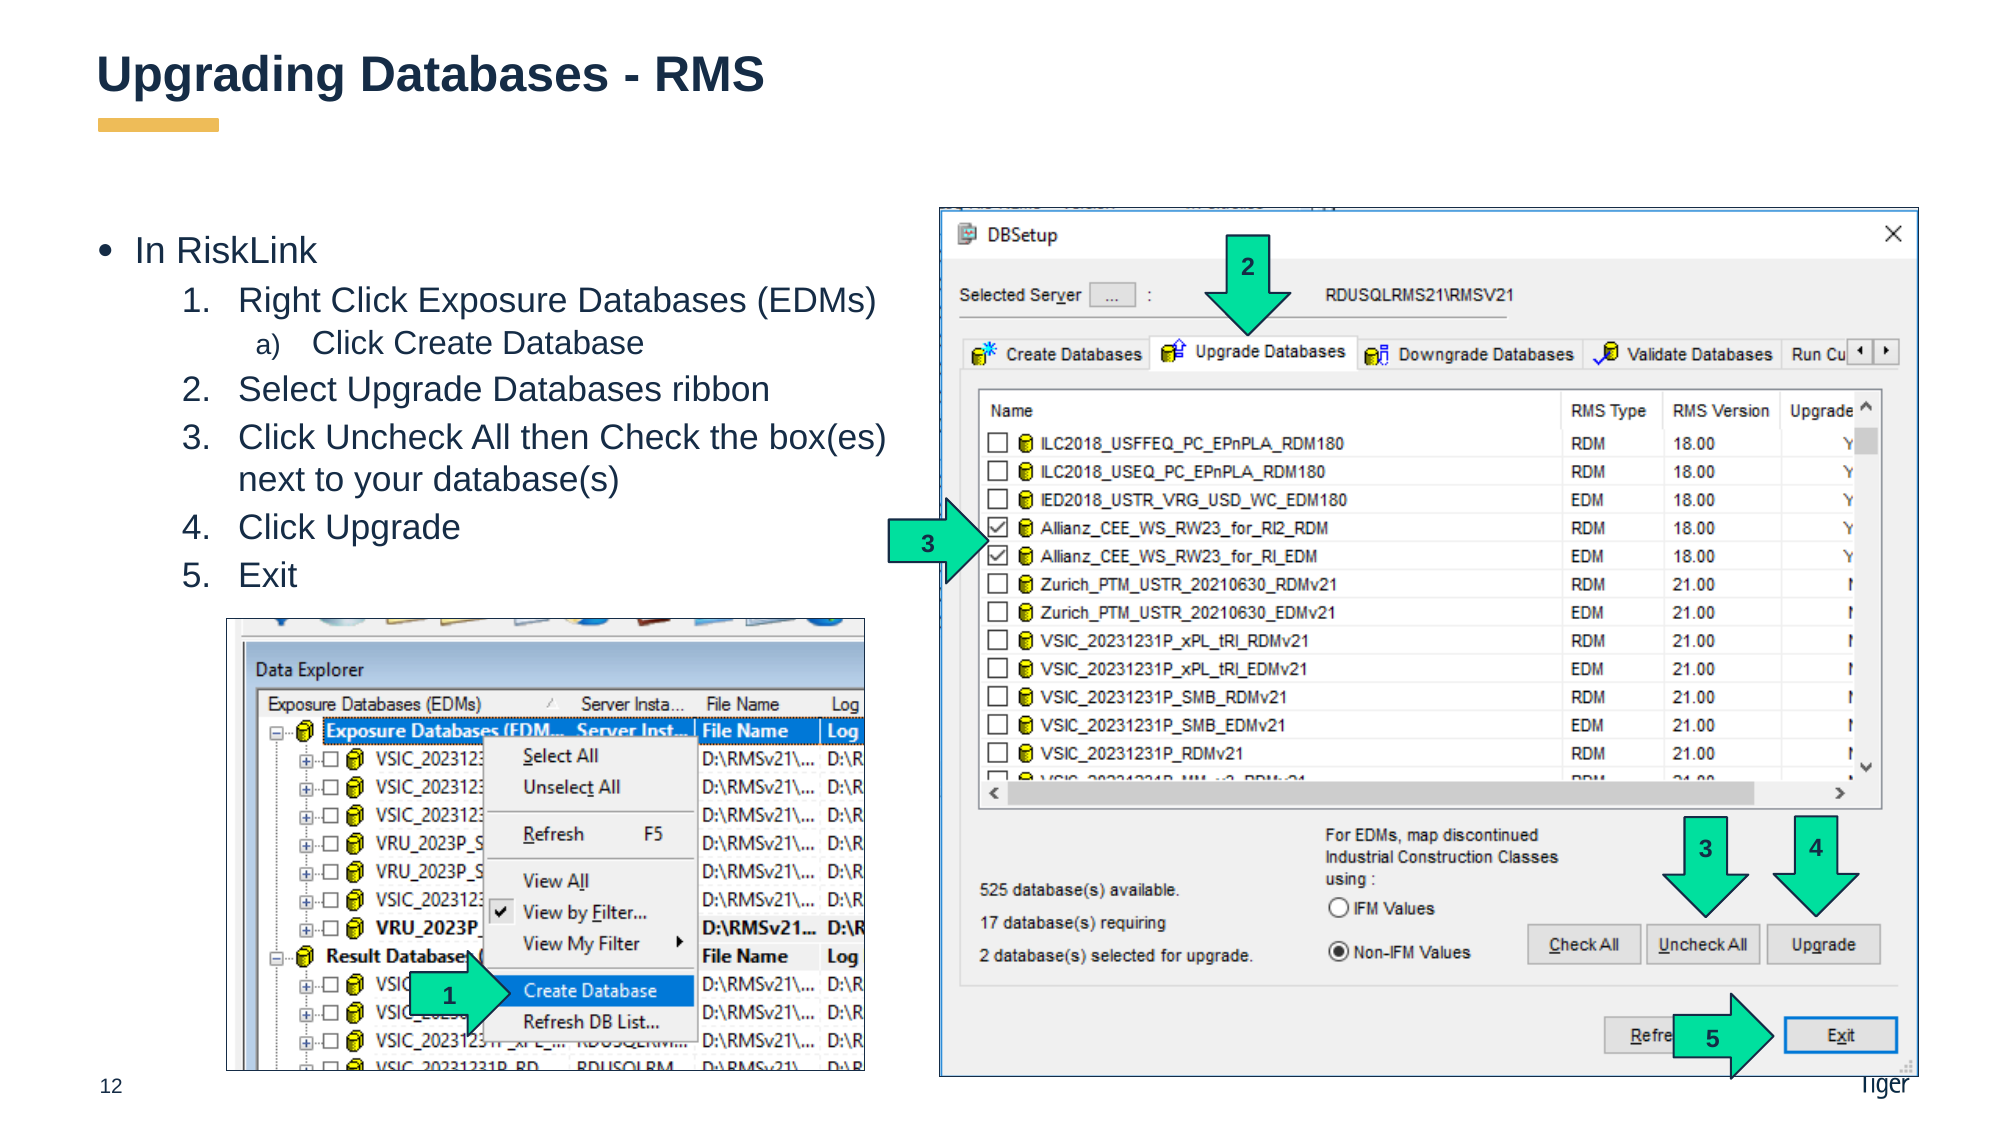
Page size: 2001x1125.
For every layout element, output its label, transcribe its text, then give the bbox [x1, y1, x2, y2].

text_box 3 [888, 519, 933, 563]
picture [938, 207, 1919, 1103]
list In RiskLink Right Click Exposure Databases (EDMs) Click Create Database Select Upgrade Databases ribbon Click Uncheck All then Check the box(es) next to your database(s) Click Upgrade Exit [81, 218, 923, 917]
picture [226, 618, 865, 1071]
title Upgrading Databases - RMS [81, 37, 1913, 106]
